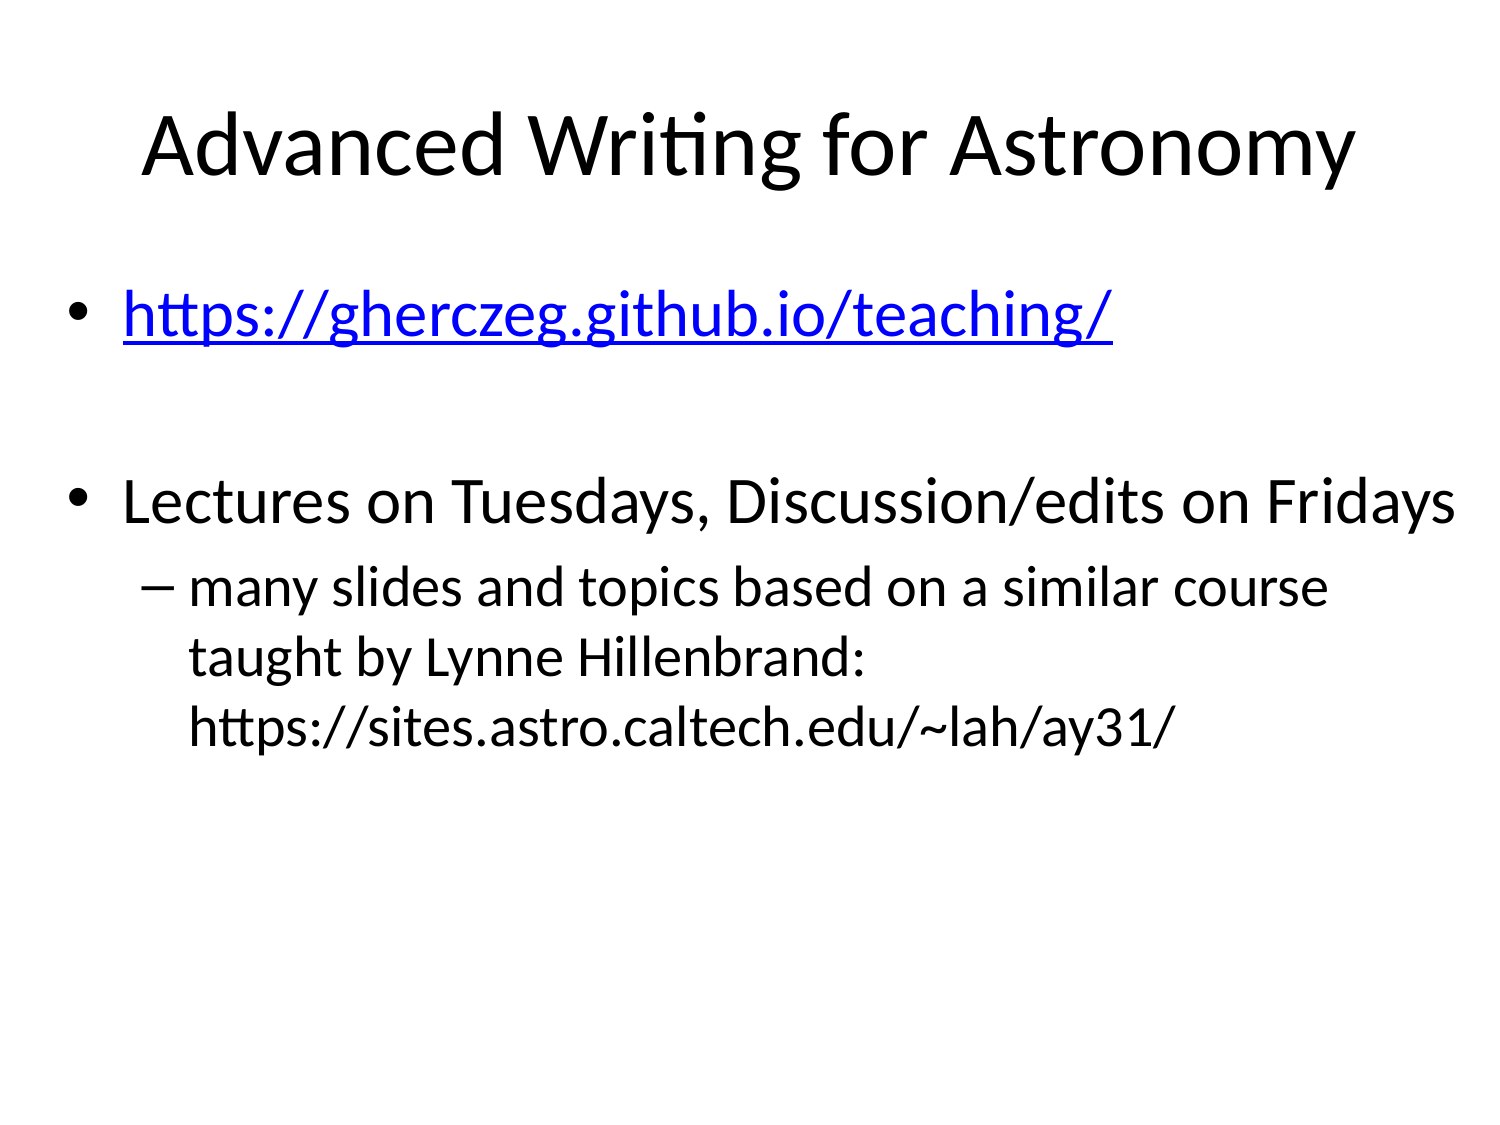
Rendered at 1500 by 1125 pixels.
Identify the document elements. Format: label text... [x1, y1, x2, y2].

title Advanced Writing for Astronomy [75, 45, 1425, 233]
list https://gherczeg.github.io/teaching/ Lectures on Tuesdays, Discussion/edits on Fridays many slides and topics based on a similar course taught by Lynne Hillenbrand: https://sites.astro.caltech.edu/~lah/ay31/ [51, 262, 1481, 1005]
